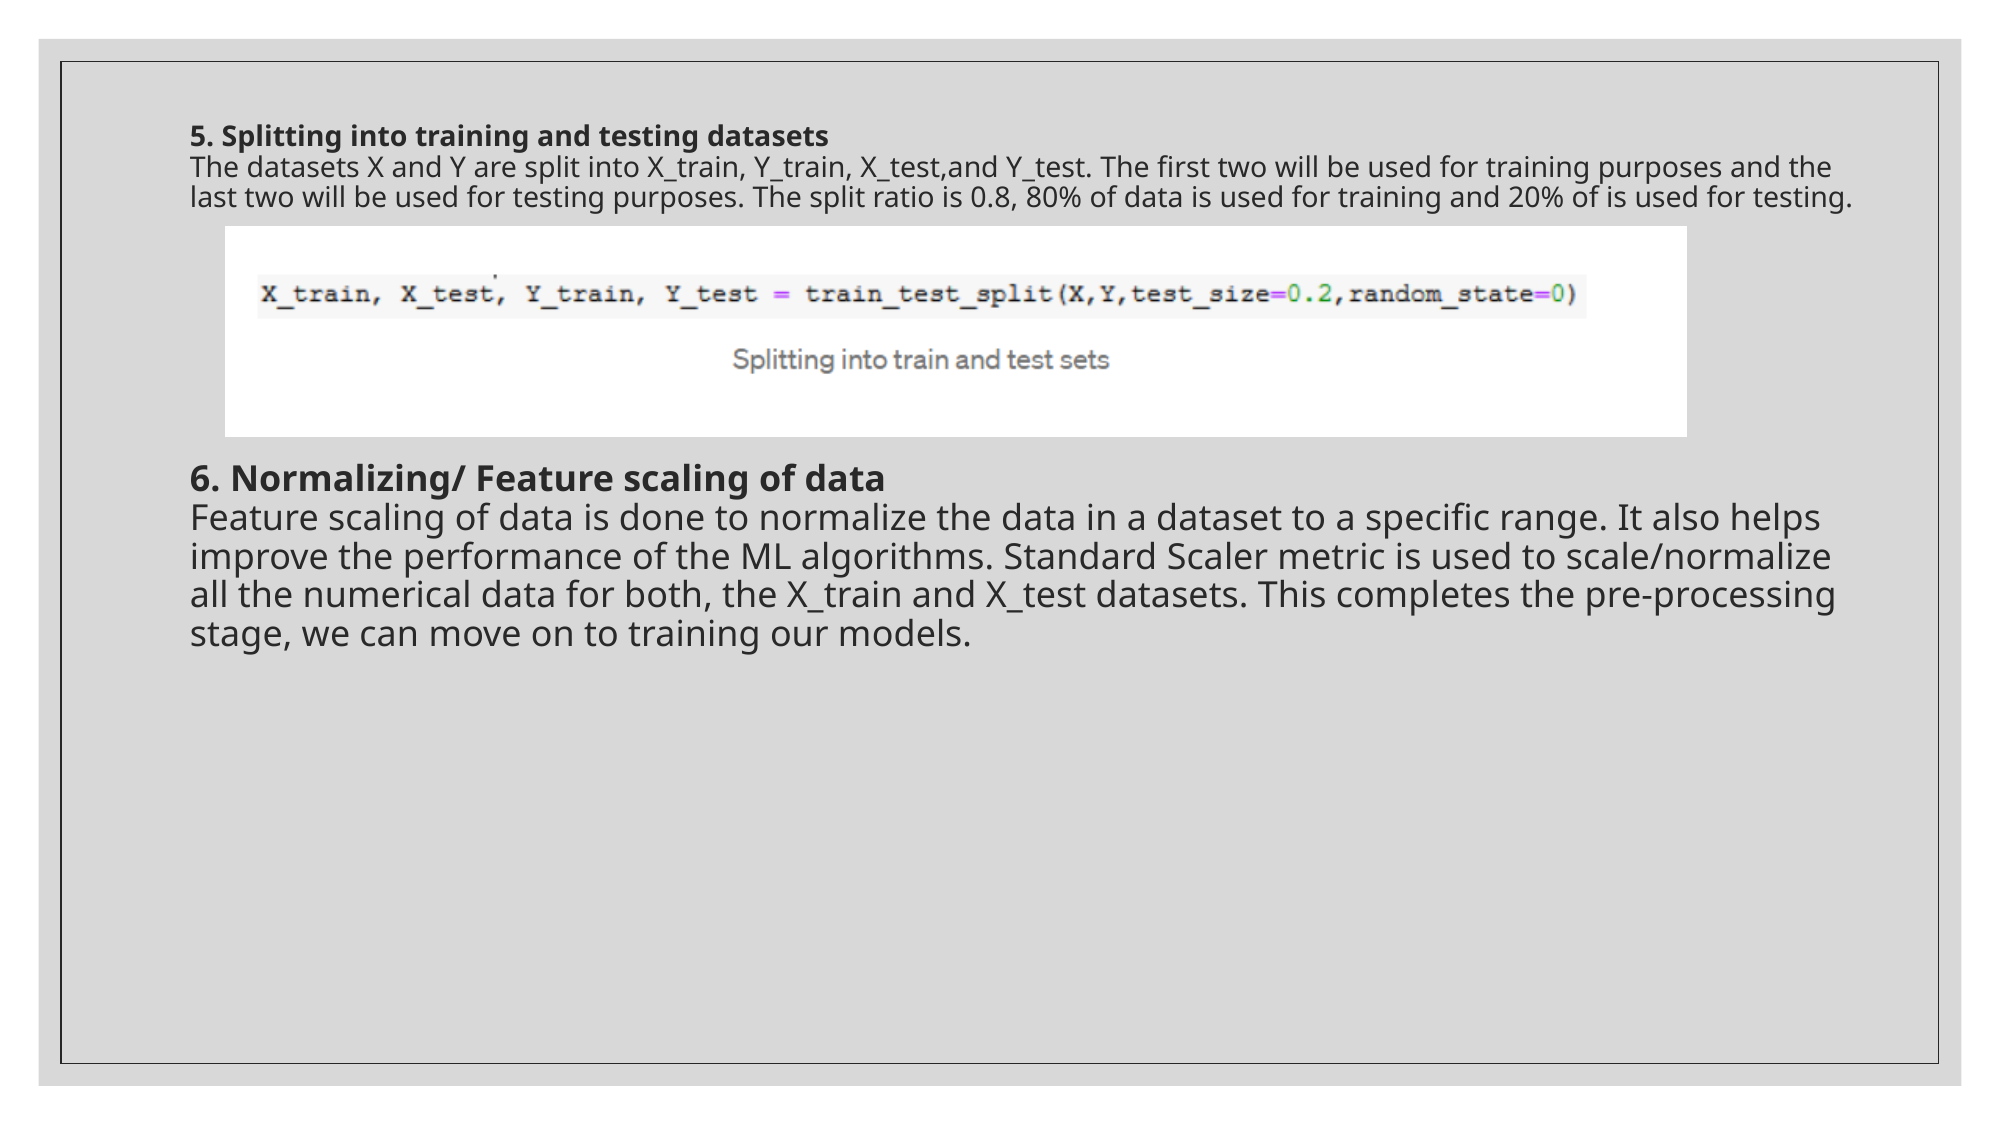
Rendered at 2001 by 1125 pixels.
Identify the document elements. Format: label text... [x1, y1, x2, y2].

title 5. Splitting into training and testing datasets The datasets X and Y are split into X_train, Y_train, X_test,and Y_test. The first two will be used for training purposes and the last two will be used for testing purposes. The split ratio is 0.8, 80% of data is used for training and 20% of is used for testing. 6. Normalizing/ Feature scaling of data Feature scaling of data is done to normalize the data in a dataset to a specific range. It also helps improve the performance of the ML algorithms. Standard Scaler metric is used to scale/normalize all the numerical data for both, the X_train and X_test datasets. This completes the pre-processing stage, we can move on to training our models. [174, 105, 1890, 1030]
picture [225, 226, 1687, 437]
